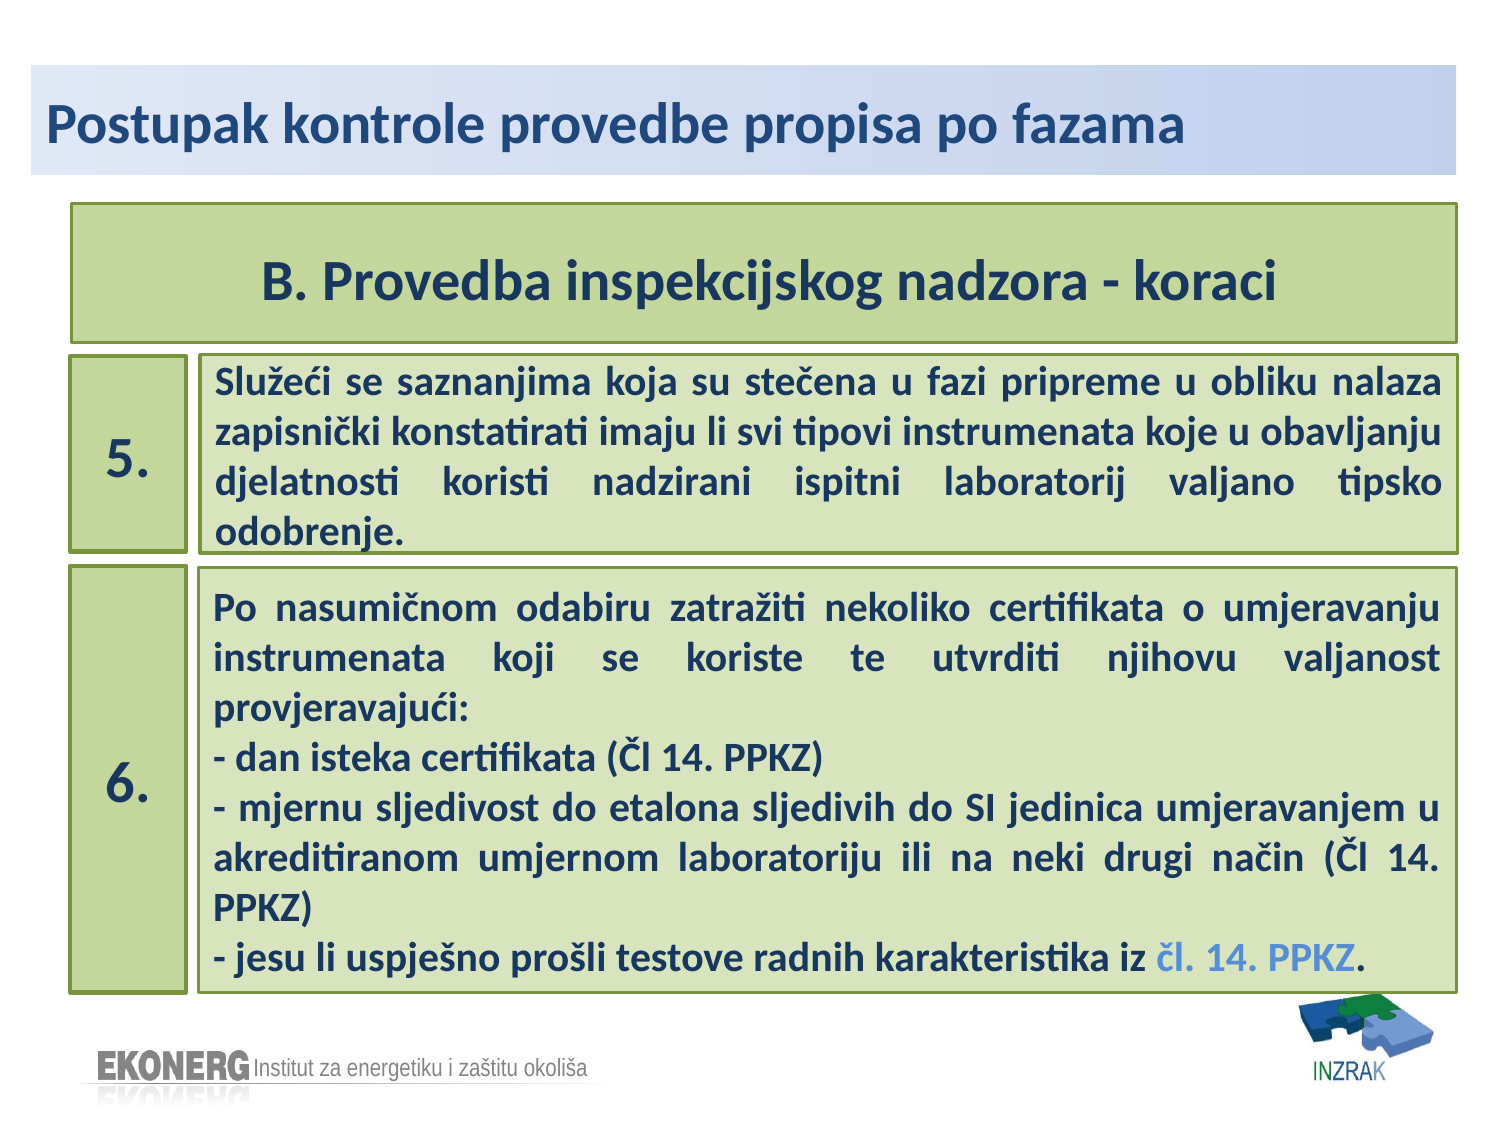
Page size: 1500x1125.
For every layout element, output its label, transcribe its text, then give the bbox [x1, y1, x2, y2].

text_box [61, 1038, 636, 1112]
title Postupak kontrole provedbe propisa po fazama [31, 65, 1457, 175]
text_box 5. [68, 354, 188, 554]
text_box Služeći se saznanjima koja su stečena u fazi pripreme u obliku nalaza zapisnički konstatirati imaju li svi tipovi instrumenata koje u obavljanju djelatnosti koristi nadzirani ispitni laboratorij valjano tipsko odobrenje. [198, 353, 1460, 555]
text_box Po nasumičnom odabiru zatražiti nekoliko certifikata o umjeravanju instrumenata koji se koriste te utvrditi njihovu valjanost provjeravajući: - dan isteka certifikata (Čl 14. PPKZ) - mjernu sljedivost do etalona sljedivih do SI jedinica umjeravanjem u akreditiranom umjernom laboratoriju ili na neki drugi način (Čl 14. PPKZ) - jesu li uspješno prošli testove radnih karakteristika iz čl. 14. PPKZ. [196, 565, 1458, 994]
text_box 6. [68, 564, 188, 995]
text_box [70, 201, 1458, 344]
picture [1298, 992, 1434, 1088]
text_box B. Provedba inspekcijskog nadzora - koraci [71, 234, 1455, 320]
